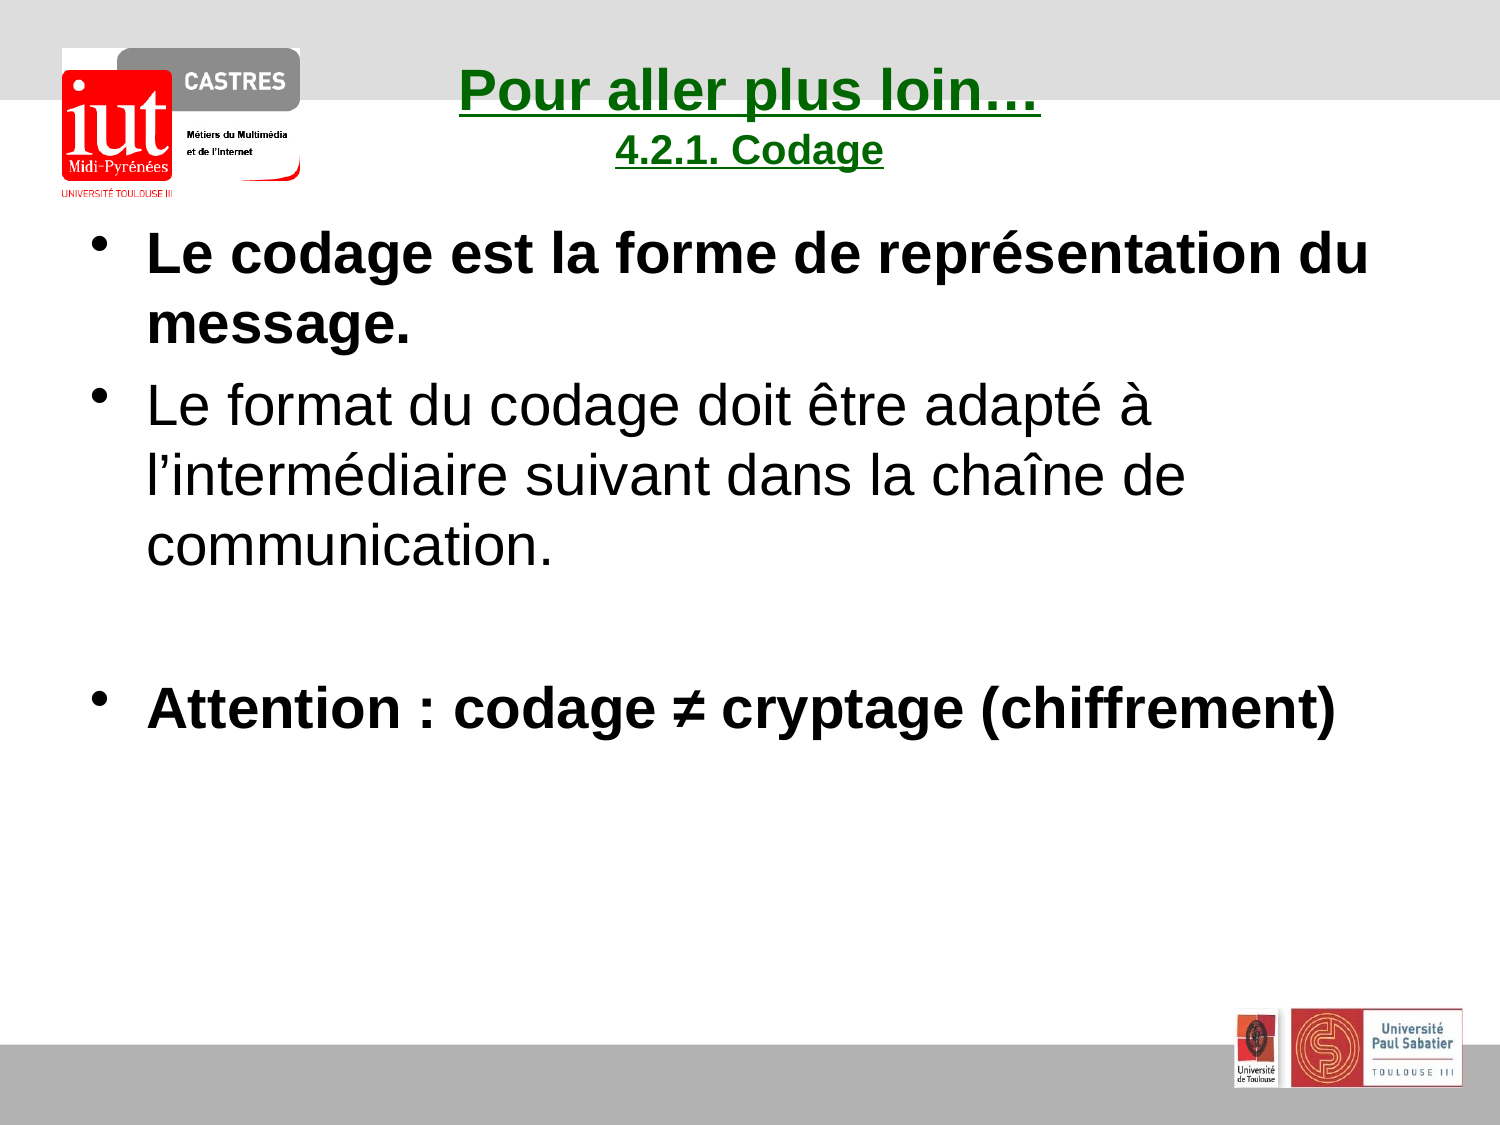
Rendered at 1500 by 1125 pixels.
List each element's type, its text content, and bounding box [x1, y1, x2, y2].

picture [62, 48, 75, 197]
picture [1234, 1003, 1463, 1088]
title Pour aller plus loin… 4.2.1. Codage [75, 45, 1425, 208]
list Le codage est la forme de représentation du message. Le format du codage doit être adapté à l’intermédiaire suivant dans la chaîne de communication. Attention : codage ≠ cryptage (chiffrement) [75, 208, 1425, 1005]
